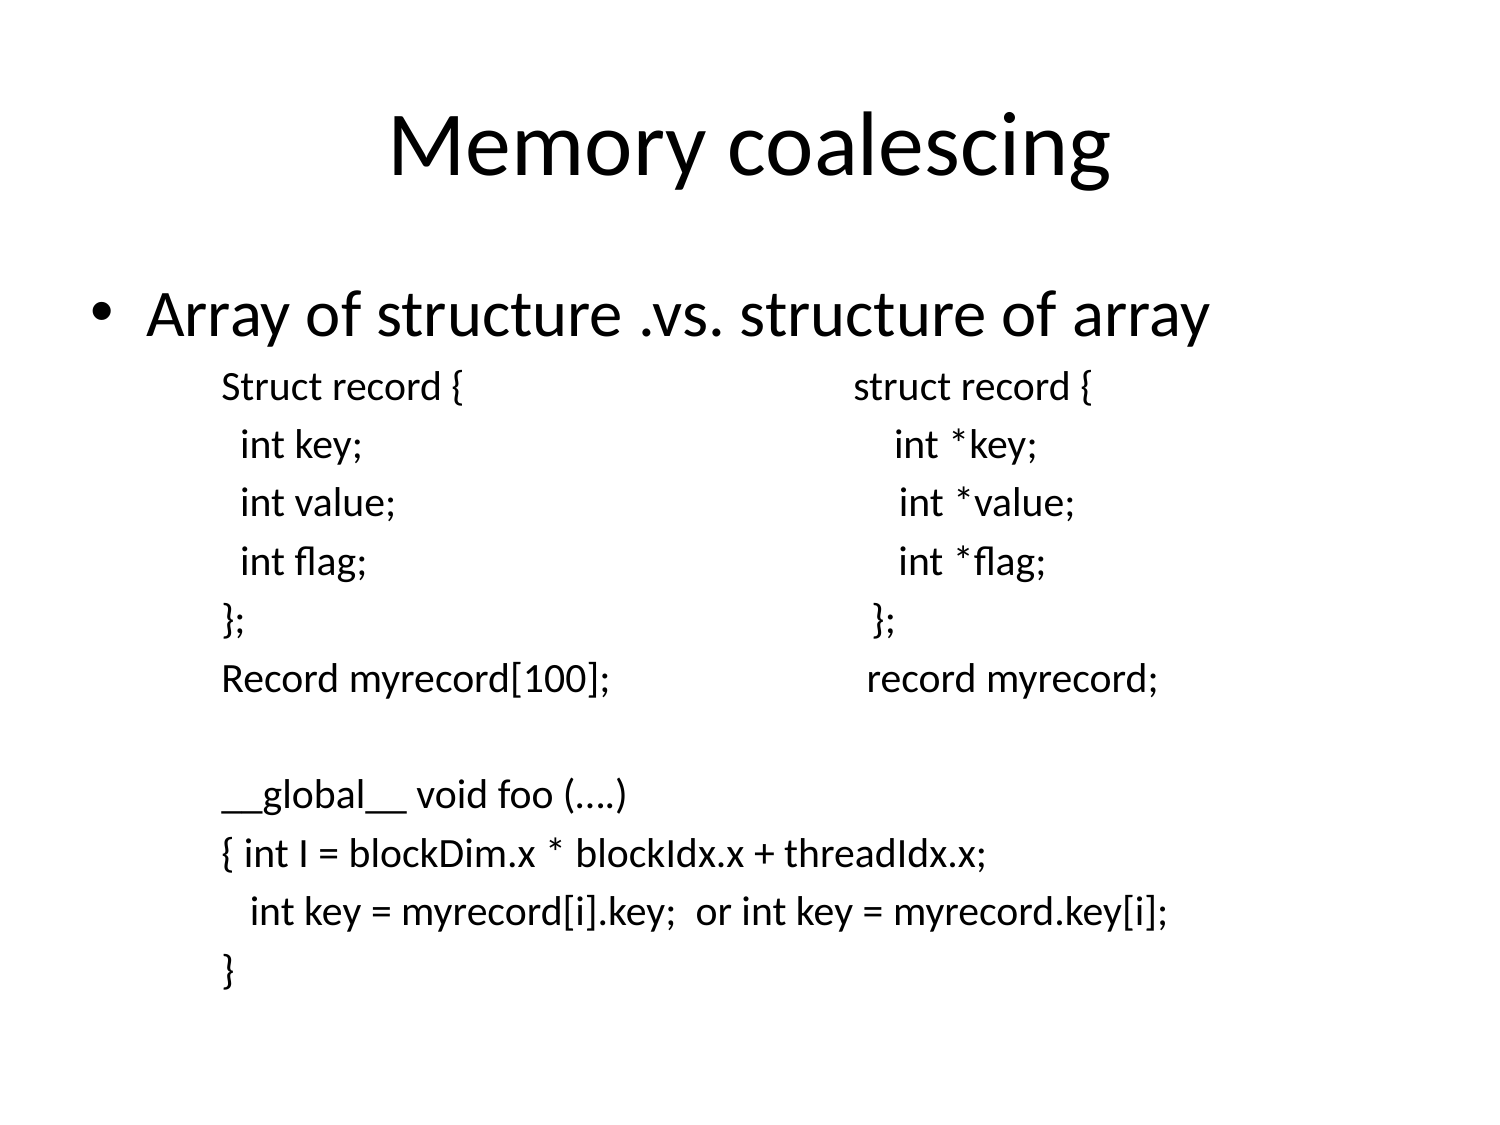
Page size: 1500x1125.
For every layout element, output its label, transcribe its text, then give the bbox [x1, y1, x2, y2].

title Memory coalescing [75, 45, 1425, 233]
list Array of structure .vs. structure of array Struct record { struct record { int key; int *key; int value; int *value; int flag; int *flag; }; }; Record myrecord[100]; record myrecord; __global__ void foo (….) { int I = blockDim.x * blockIdx.x + threadIdx.x; int key = myrecord[i].key; or int key = myrecord.key[i]; } [75, 262, 1425, 1005]
